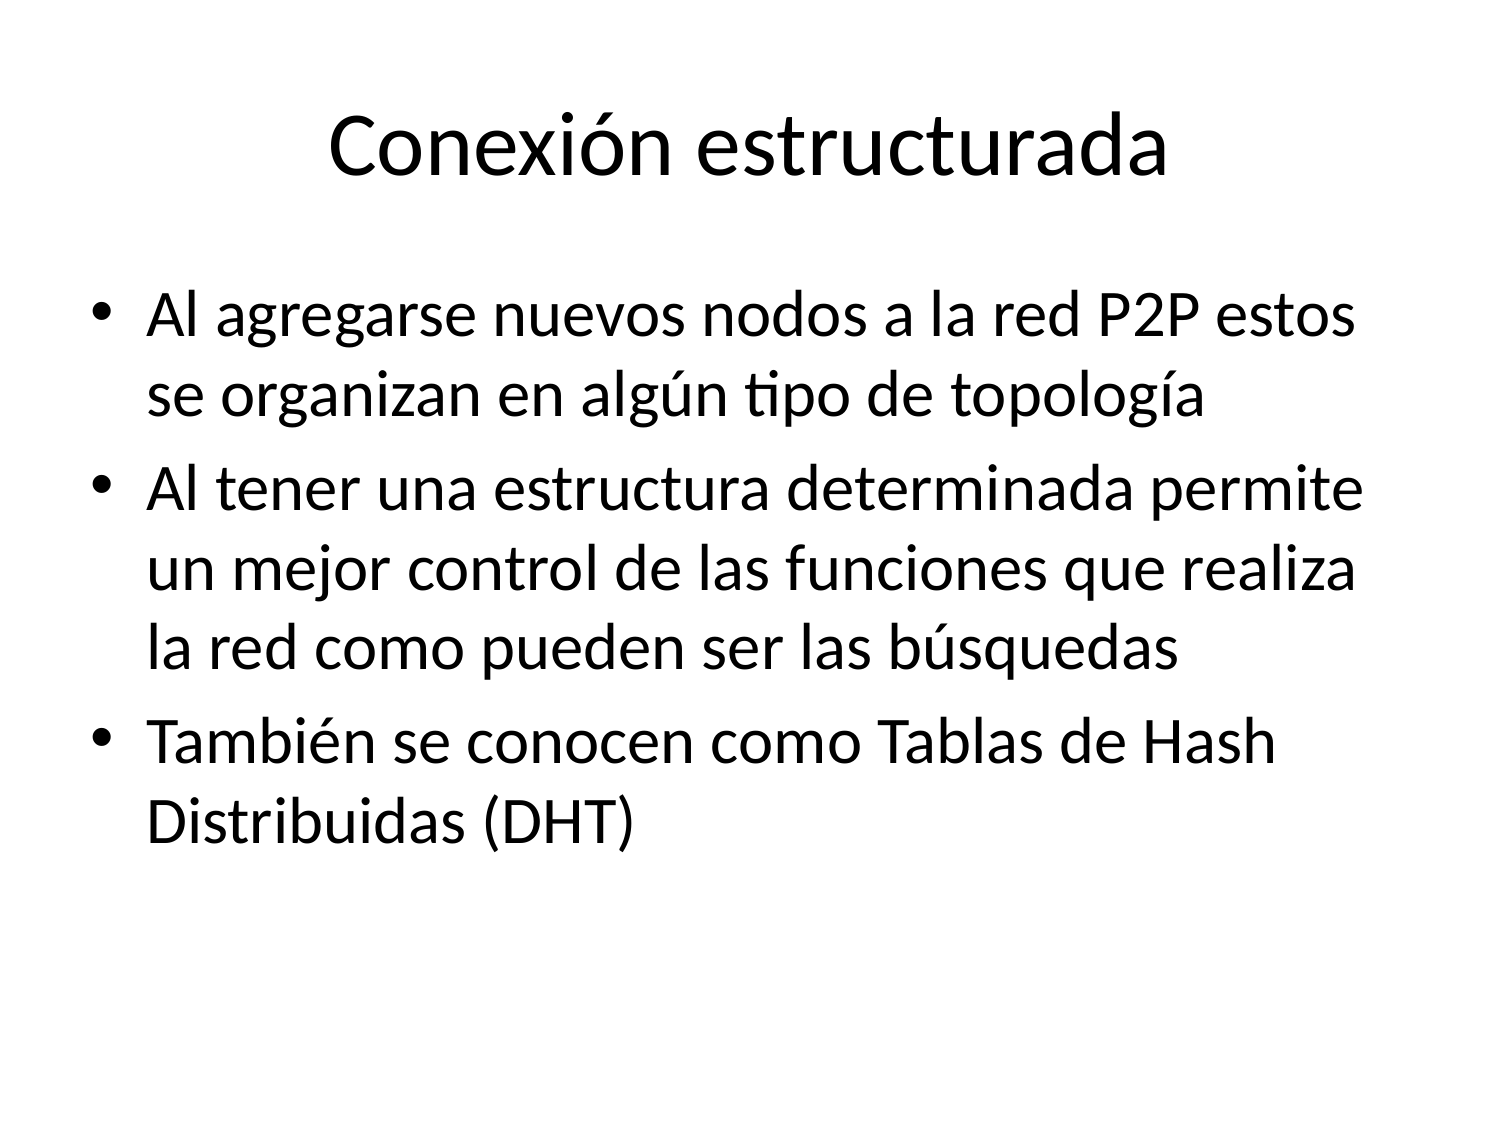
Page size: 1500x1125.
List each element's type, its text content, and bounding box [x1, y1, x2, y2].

title Conexión estructurada [75, 45, 1425, 233]
list Al agregarse nuevos nodos a la red P2P estos se organizan en algún tipo de topología Al tener una estructura determinada permite un mejor control de las funciones que realiza la red como pueden ser las búsquedas También se conocen como Tablas de Hash Distribuidas (DHT) [75, 262, 1425, 1005]
